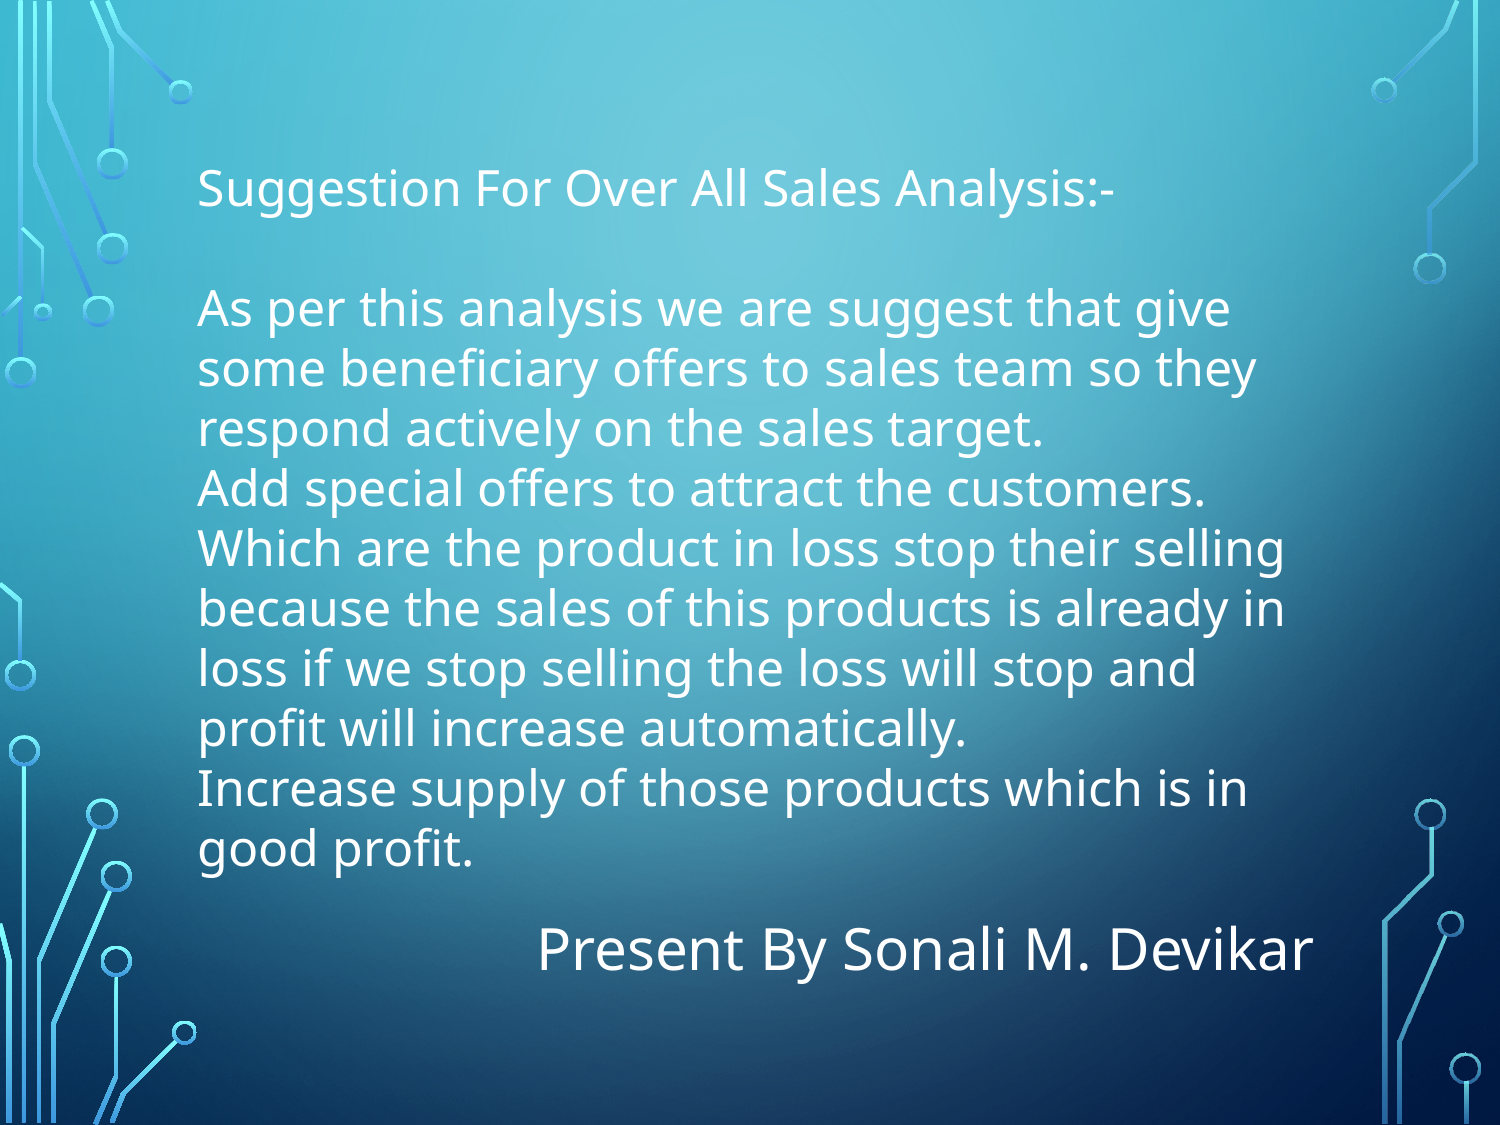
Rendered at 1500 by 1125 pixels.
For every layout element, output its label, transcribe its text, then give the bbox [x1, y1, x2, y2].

text_box Suggestion For Over All Sales Analysis:- As per this analysis we are suggest that give some beneficiary offers to sales team so they respond actively on the sales target. Add special offers to attract the customers. Which are the product in loss stop their selling because the sales of this products is already in loss if we stop selling the loss will stop and profit will increase automatically. Increase supply of those products which is in good profit. [182, 148, 1341, 884]
text_box Present By Sonali M. Devikar [159, 905, 1329, 990]
